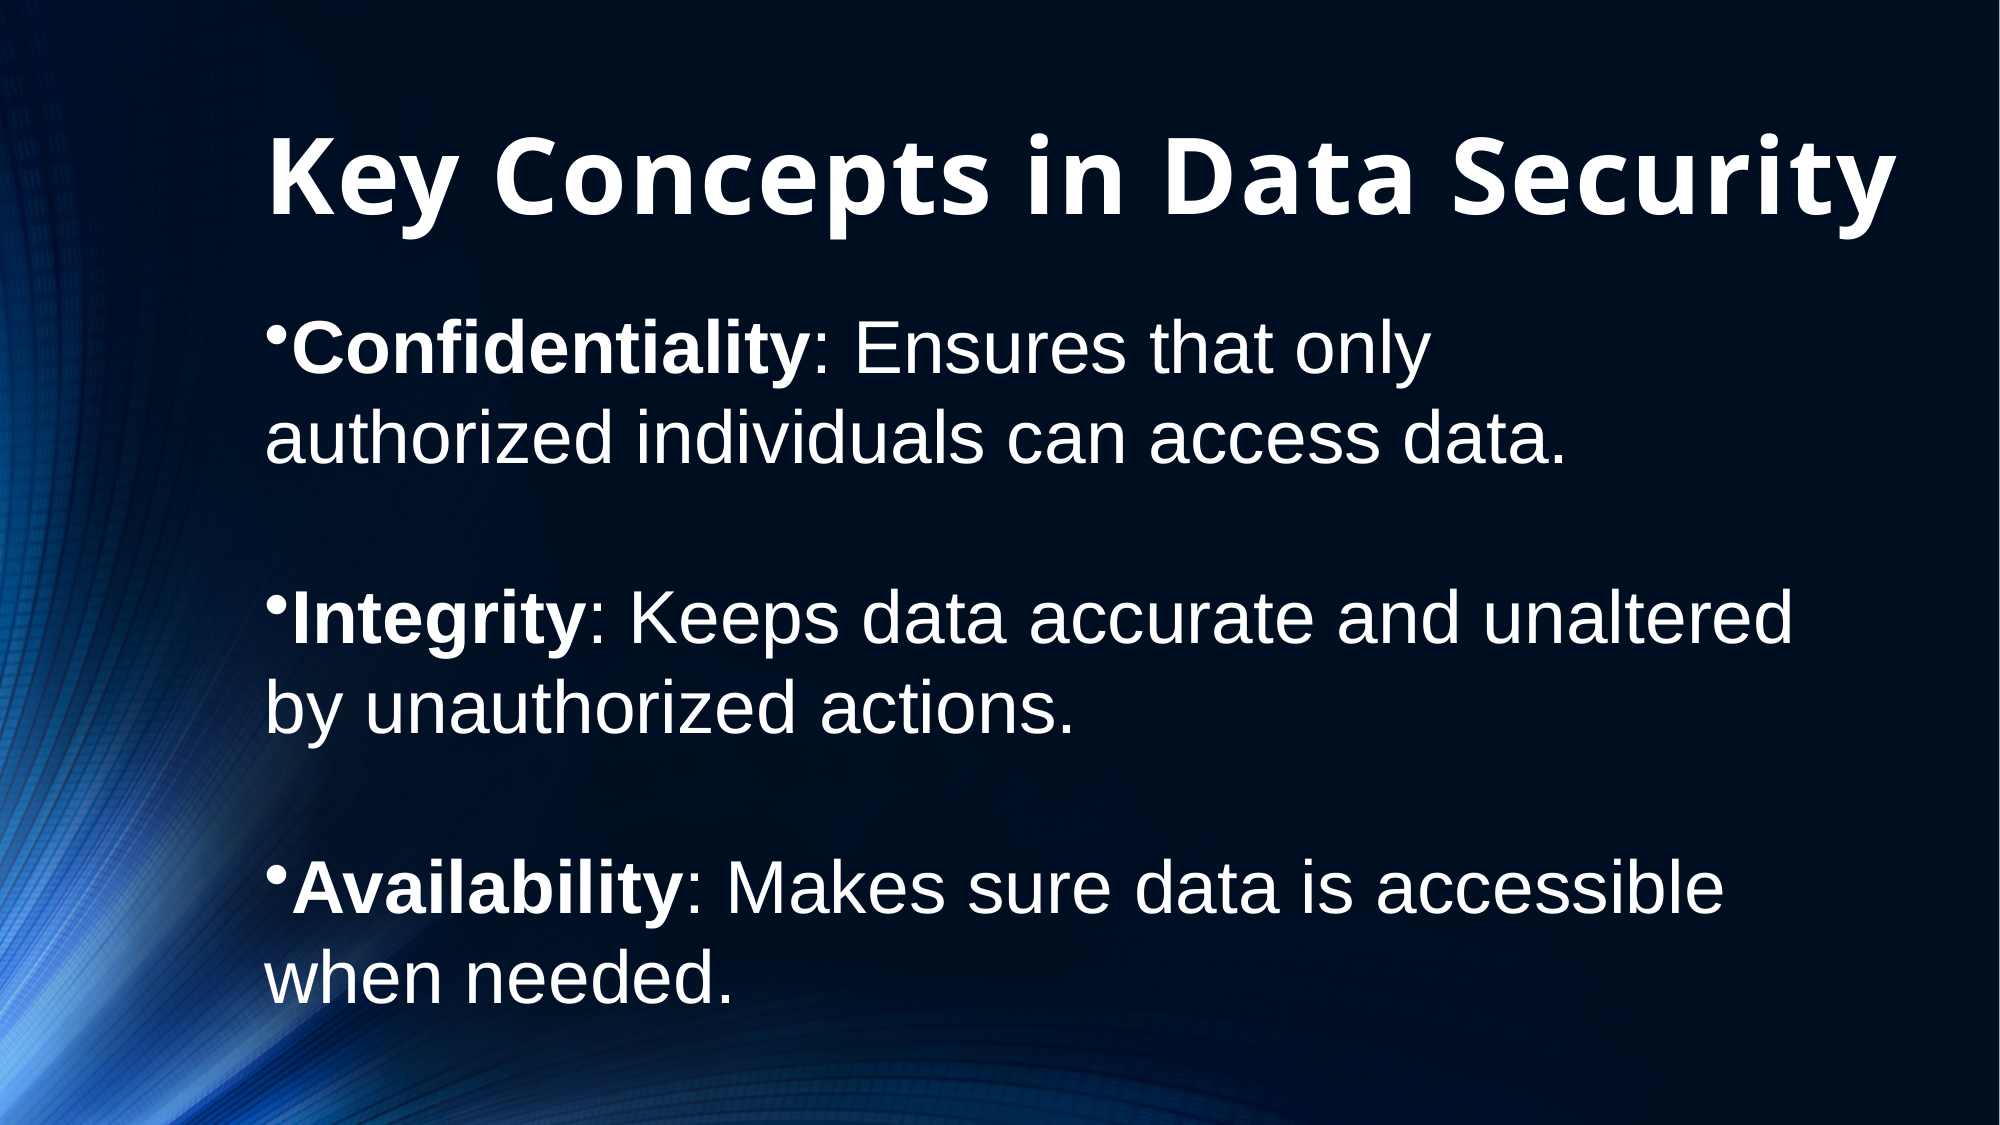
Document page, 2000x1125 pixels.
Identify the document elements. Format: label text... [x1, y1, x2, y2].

title Key Concepts in Data Security [249, 88, 1925, 245]
list Confidentiality: Ensures that only authorized individuals can access data. Integrity: Keeps data accurate and unaltered by unauthorized actions. Availability: Makes sure data is accessible when needed. [249, 291, 1813, 1027]
picture [0, 0, 2000, 1125]
